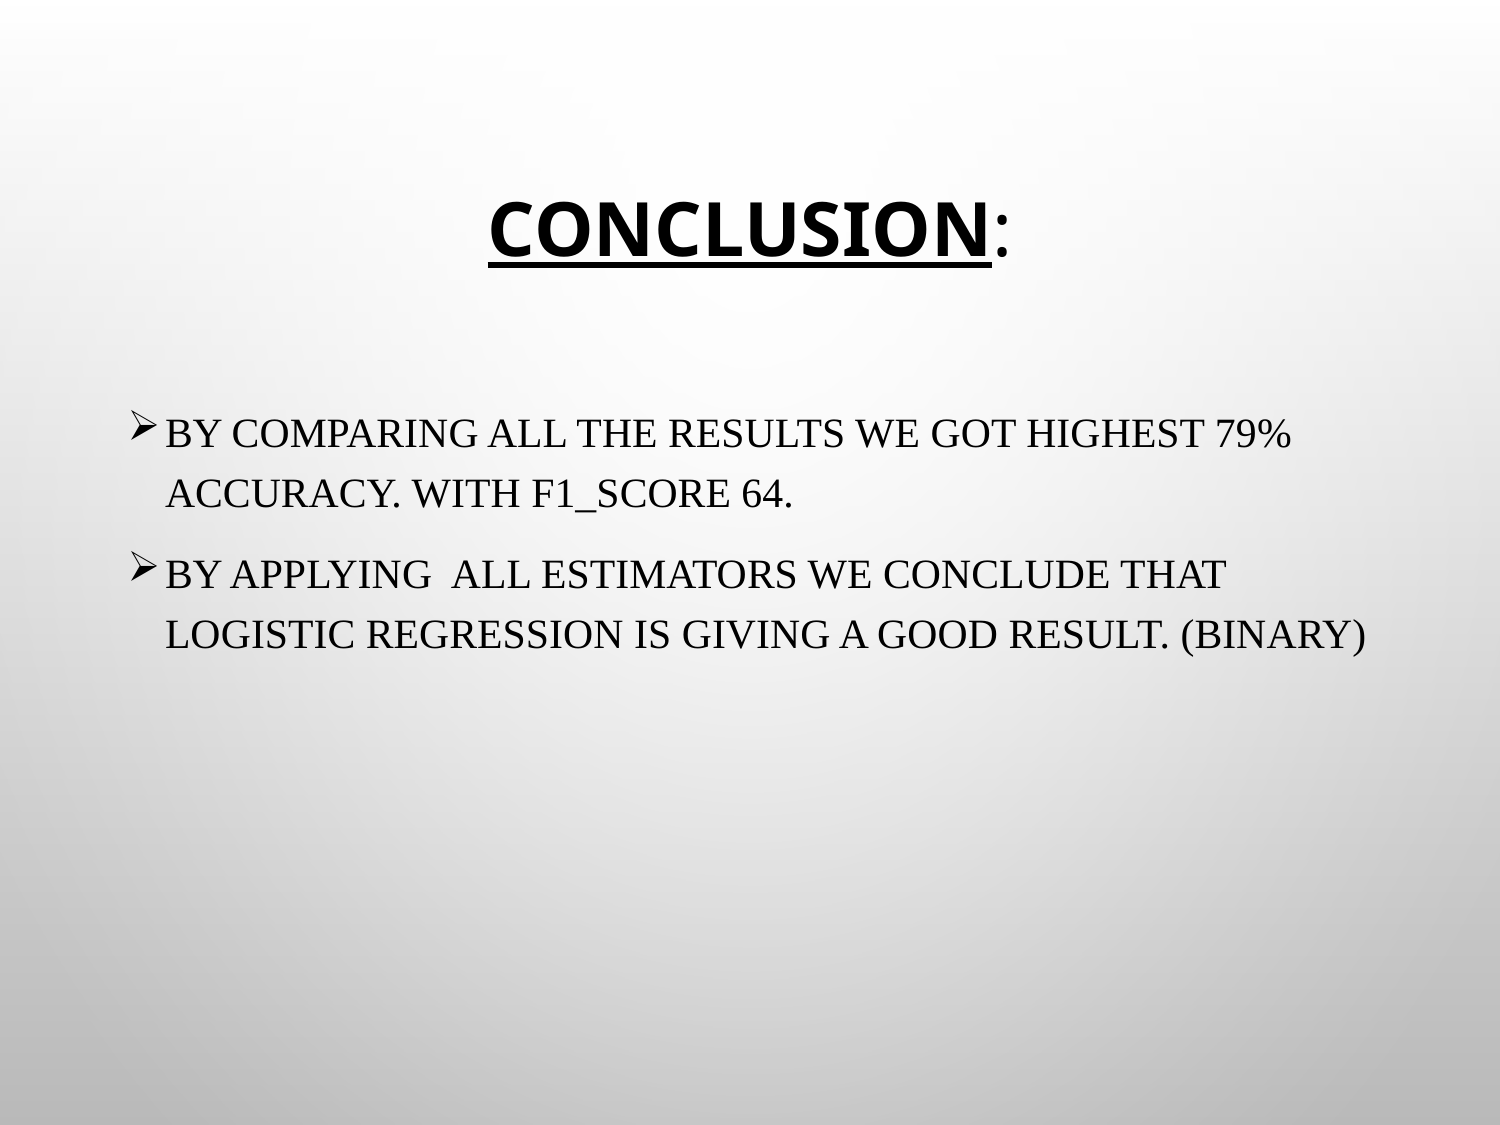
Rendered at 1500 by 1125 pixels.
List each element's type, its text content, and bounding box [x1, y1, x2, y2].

picture [0, 0, 1500, 1125]
list By comparing all the results we got highest 79% accuracy. with f1_score 64. By applying all estimators we conclude that Logistic regression is giving a good result. (binary) [112, 388, 1388, 950]
title Conclusion: [112, 101, 1388, 364]
